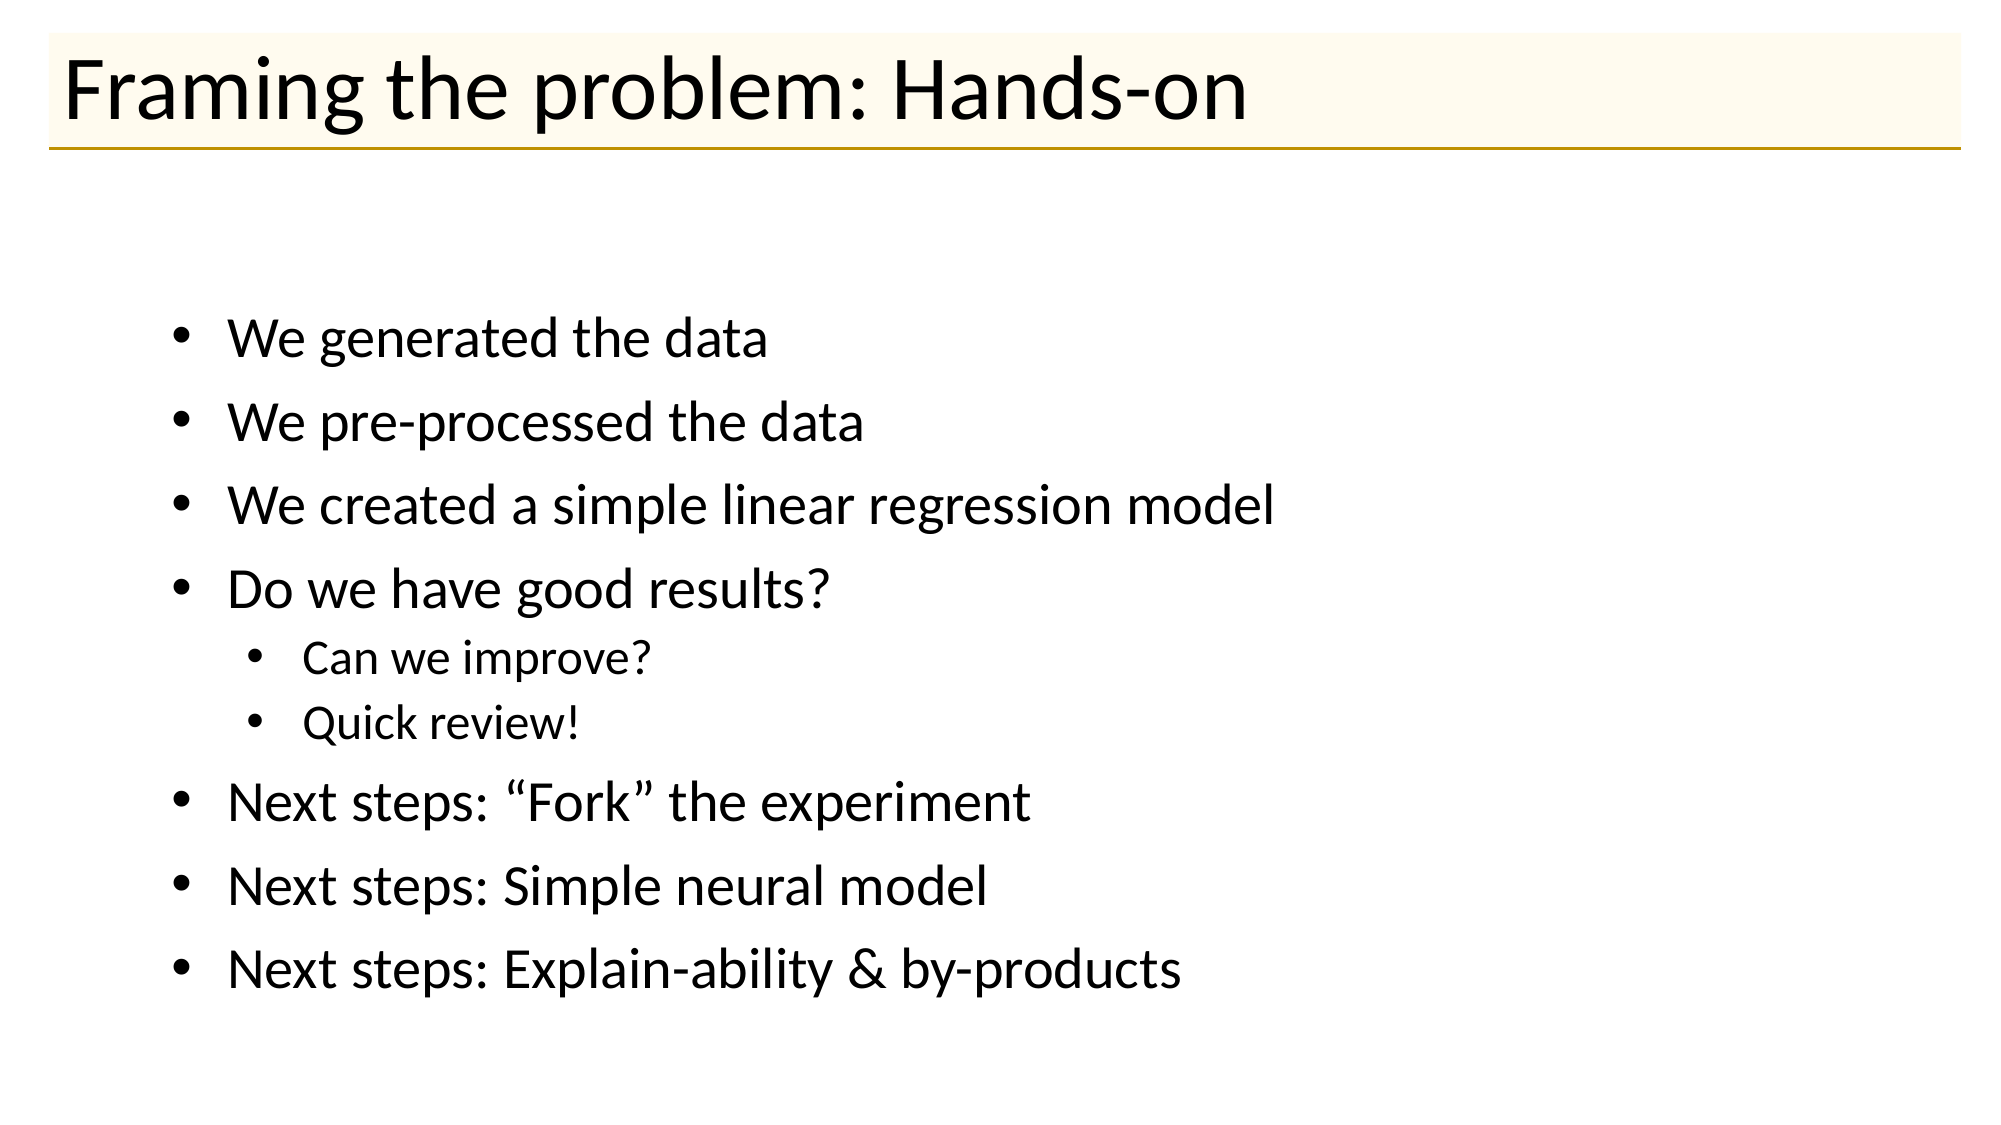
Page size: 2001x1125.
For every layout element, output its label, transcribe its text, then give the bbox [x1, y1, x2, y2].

list We generated the data We pre-processed the data We created a simple linear regression model Do we have good results? Can we improve? Quick review! Next steps: “Fork” the experiment Next steps: Simple neural model Next steps: Explain-ability & by-products [137, 299, 1863, 1103]
title Framing the problem: Hands-on [48, 32, 1962, 147]
